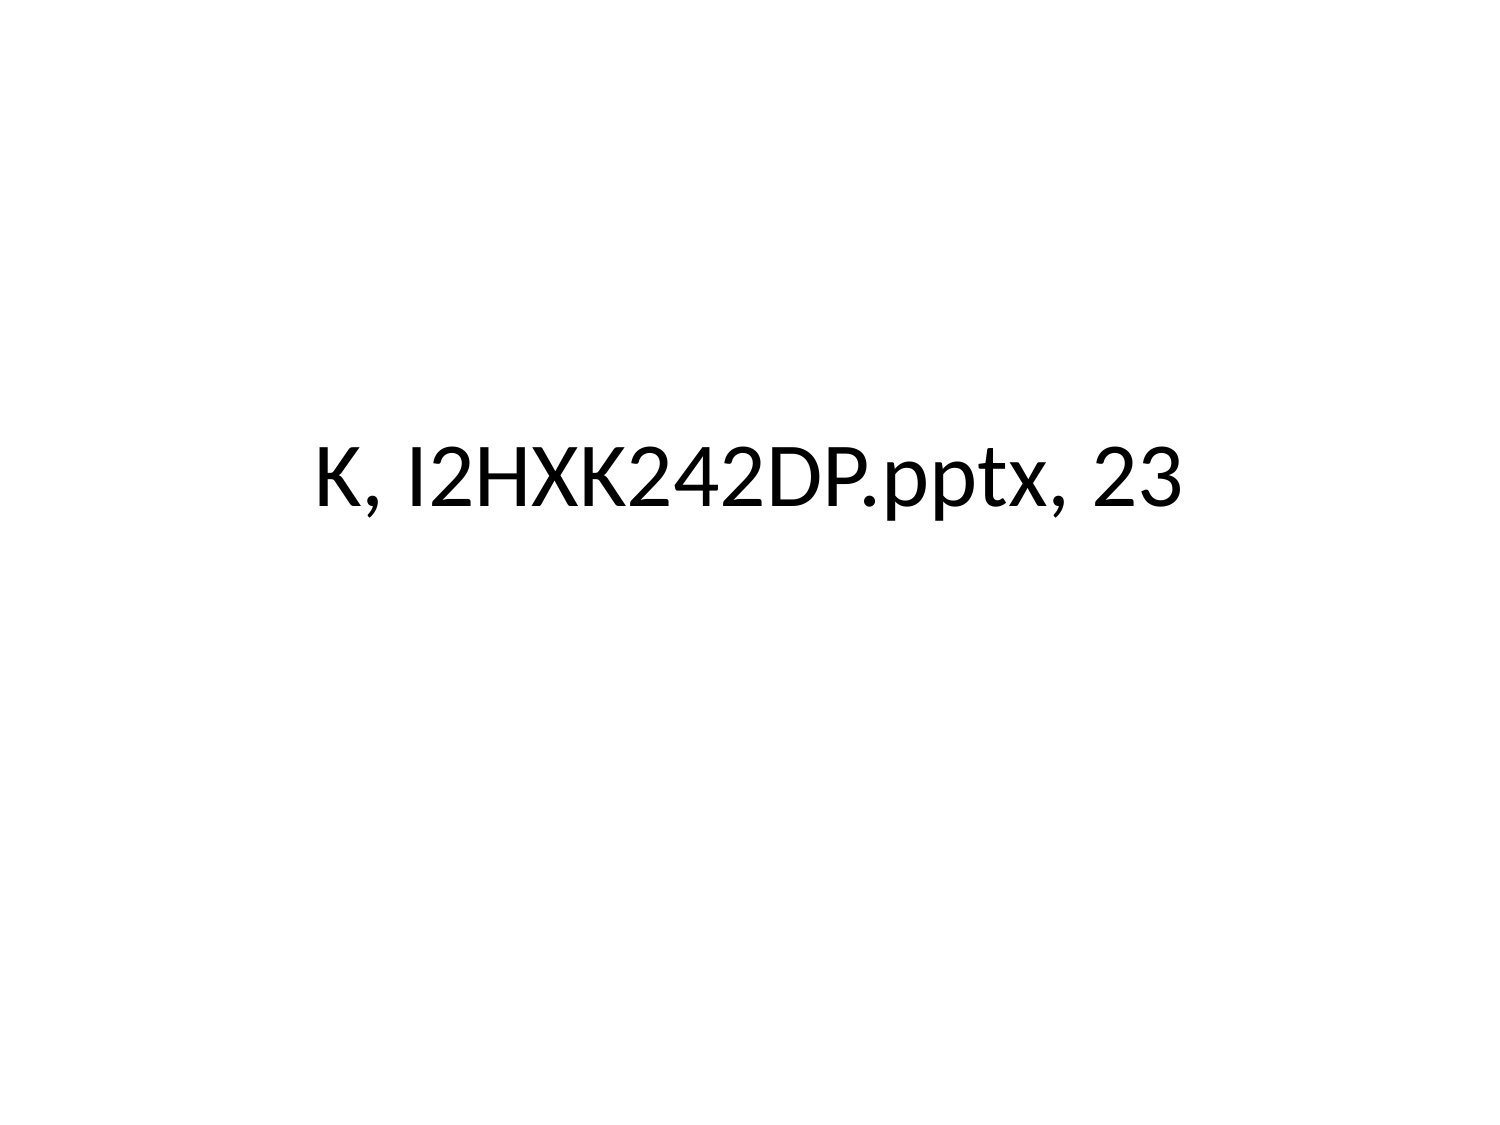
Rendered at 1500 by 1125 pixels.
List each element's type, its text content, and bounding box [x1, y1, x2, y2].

title K, I2HXK242DP.pptx, 23 [112, 349, 1388, 591]
